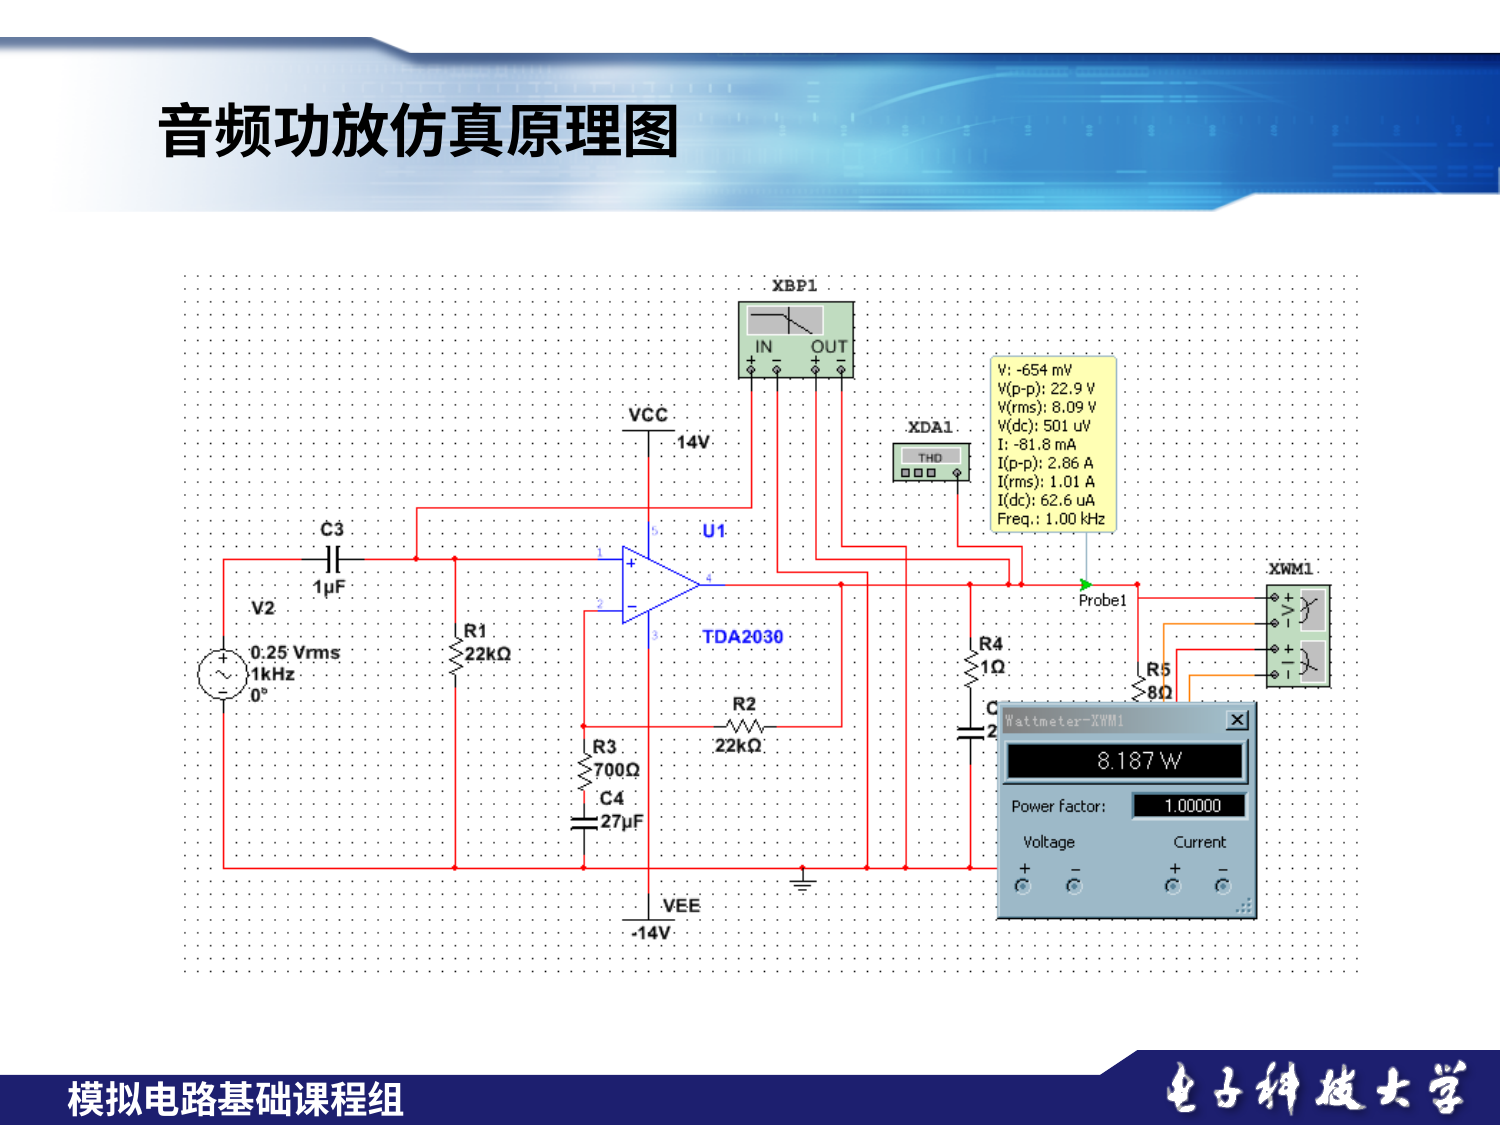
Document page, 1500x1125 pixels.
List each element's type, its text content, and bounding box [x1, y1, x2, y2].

text_box 音频功放仿真原理图 [74, 82, 1413, 175]
picture [182, 266, 1365, 981]
picture [0, 37, 1500, 213]
